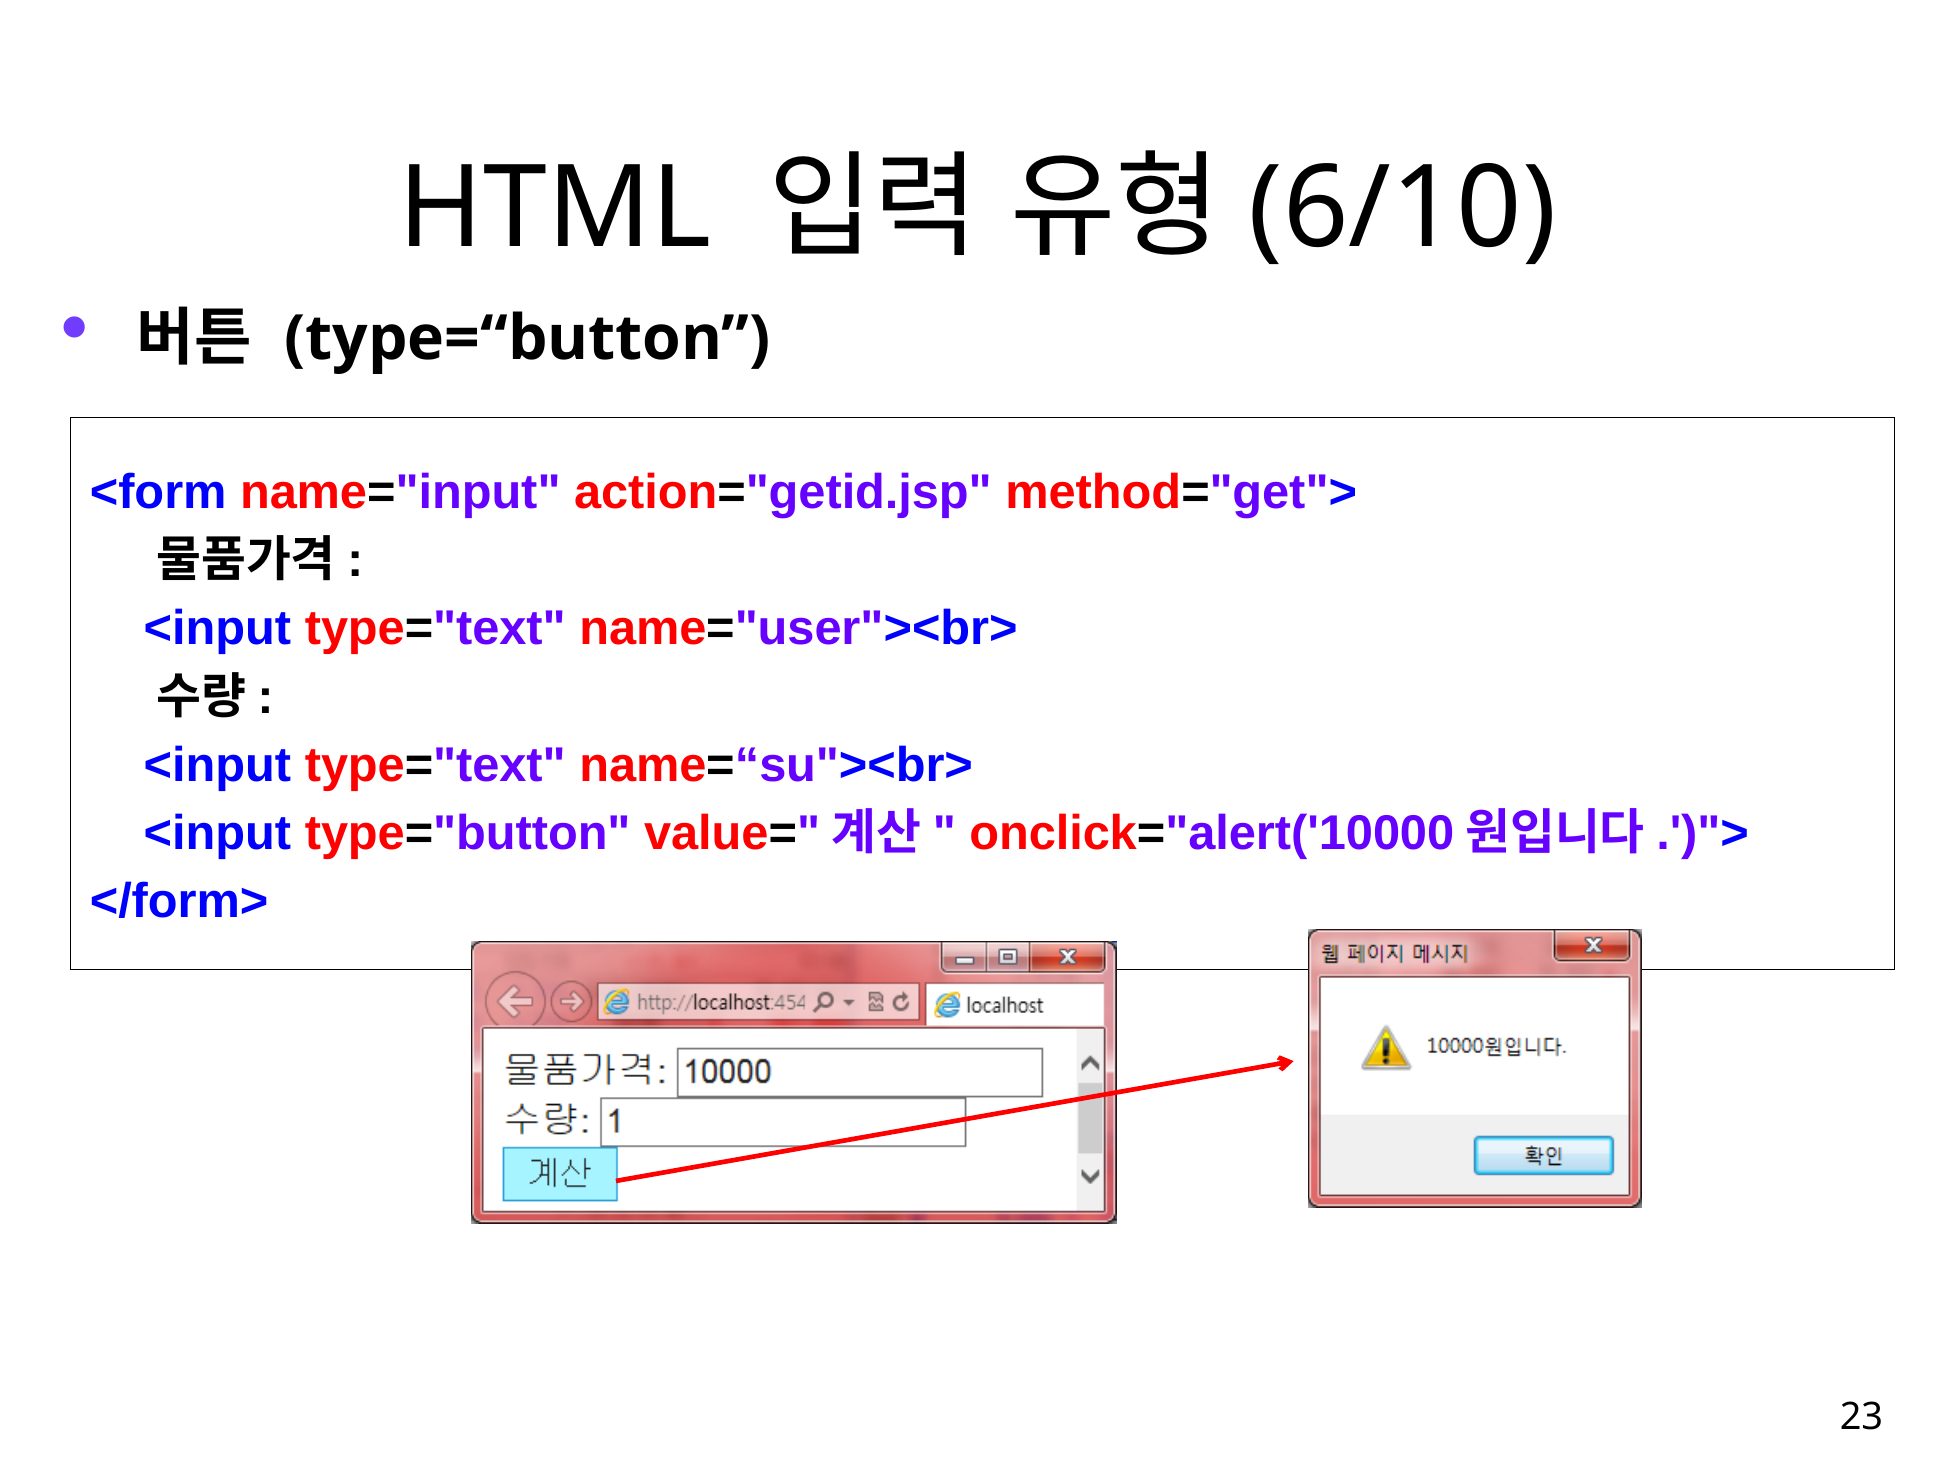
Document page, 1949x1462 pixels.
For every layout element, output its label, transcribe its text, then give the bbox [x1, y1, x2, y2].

slide_number 23 [1496, 1372, 1899, 1462]
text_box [615, 1060, 1294, 1182]
text_box HTML 입력 유형(6/10) [181, 116, 1774, 280]
text_box 버튼 (type=“button”) [48, 289, 1897, 391]
text_box <form name="input" action="getid.jsp" method="get"> 물품가격: <input type="text" name="user"><br> 수량: <input type="text" name=“su"><br> <input type="button" value="계산" onclick="alert('10000원입니다.')"> </form> [70, 417, 1895, 970]
picture [1308, 929, 1643, 1209]
picture [471, 941, 1117, 1224]
